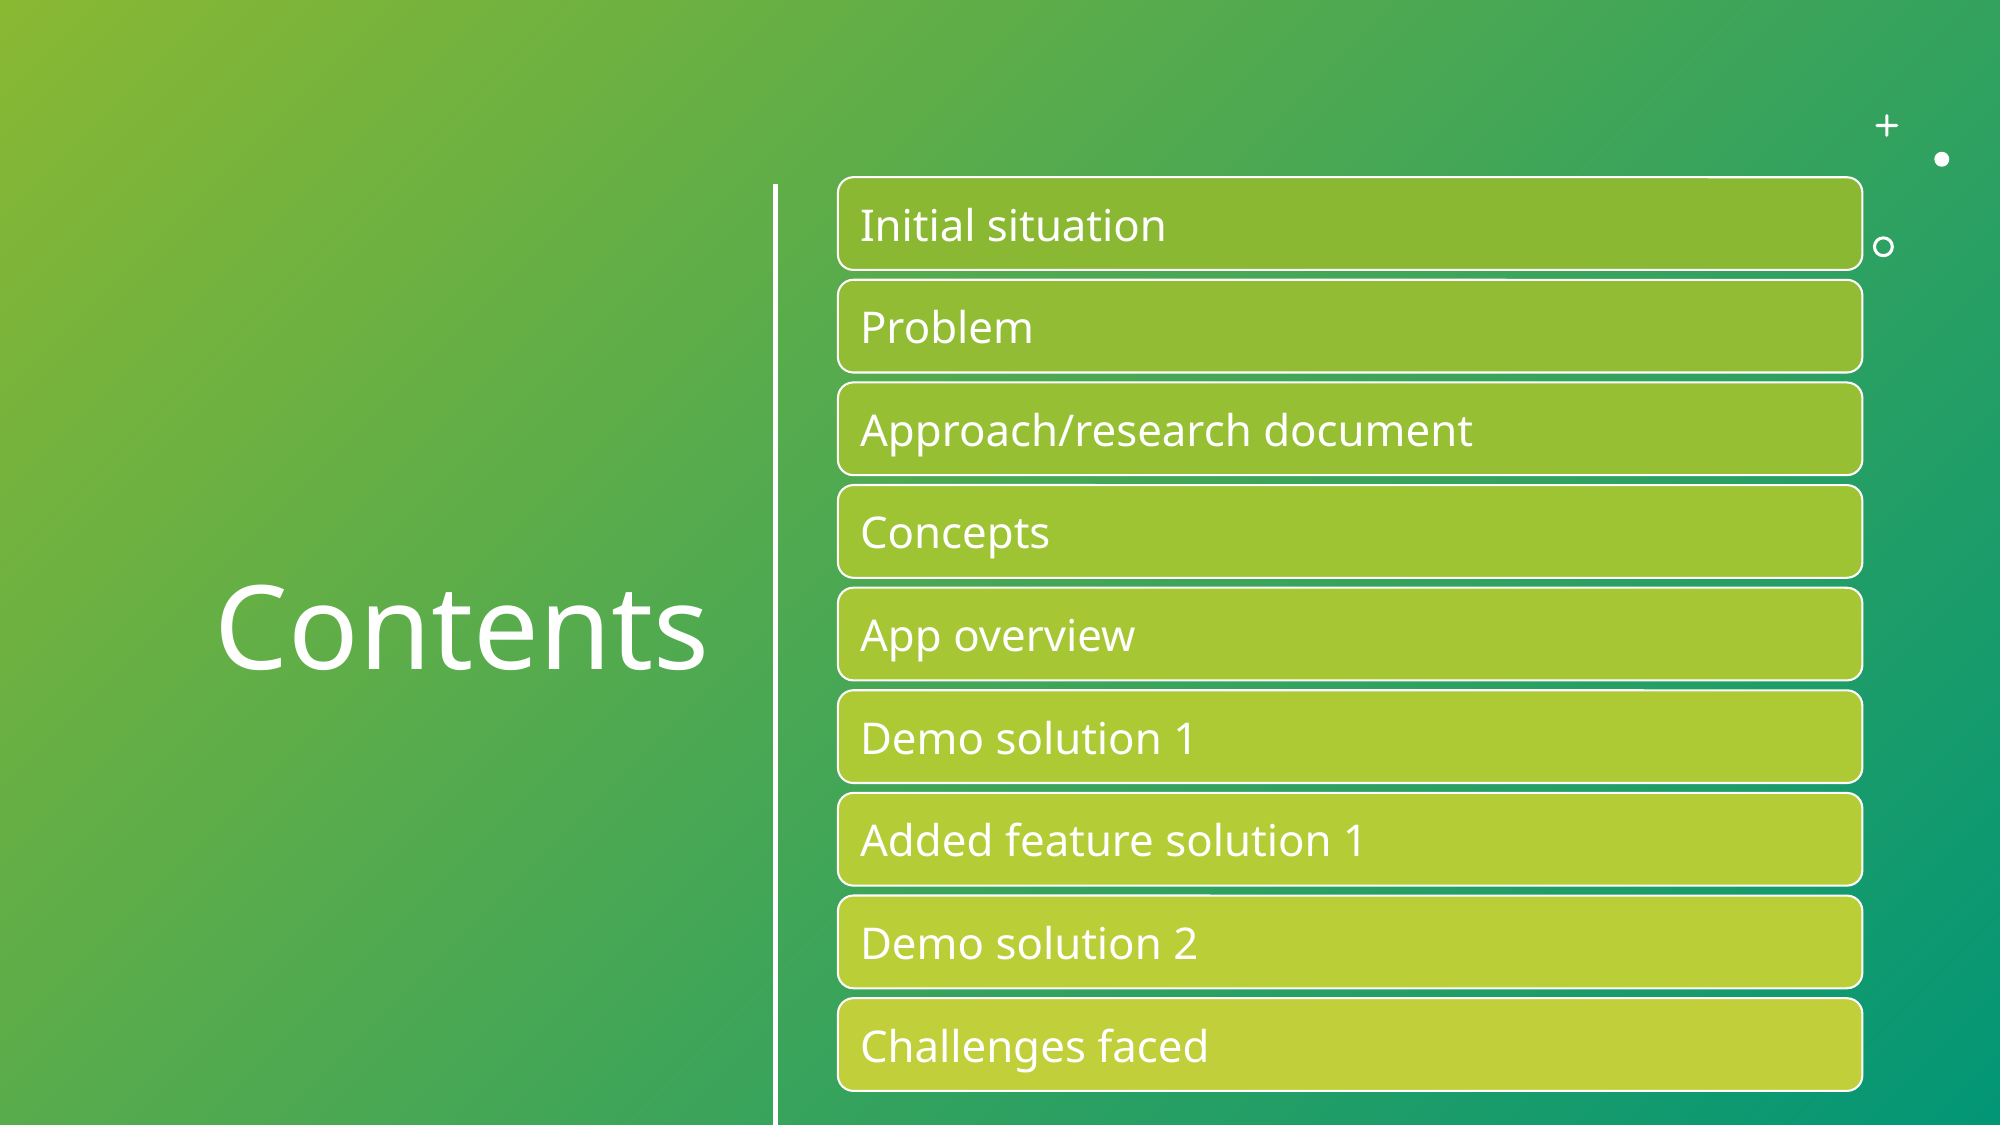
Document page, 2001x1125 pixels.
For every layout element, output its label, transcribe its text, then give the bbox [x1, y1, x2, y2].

title Contents [78, 174, 725, 1091]
text_box [1872, 236, 1894, 258]
text_box [1875, 114, 1899, 137]
text_box [1934, 151, 1950, 167]
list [837, 175, 1863, 1093]
text_box [0, 0, 2000, 1125]
